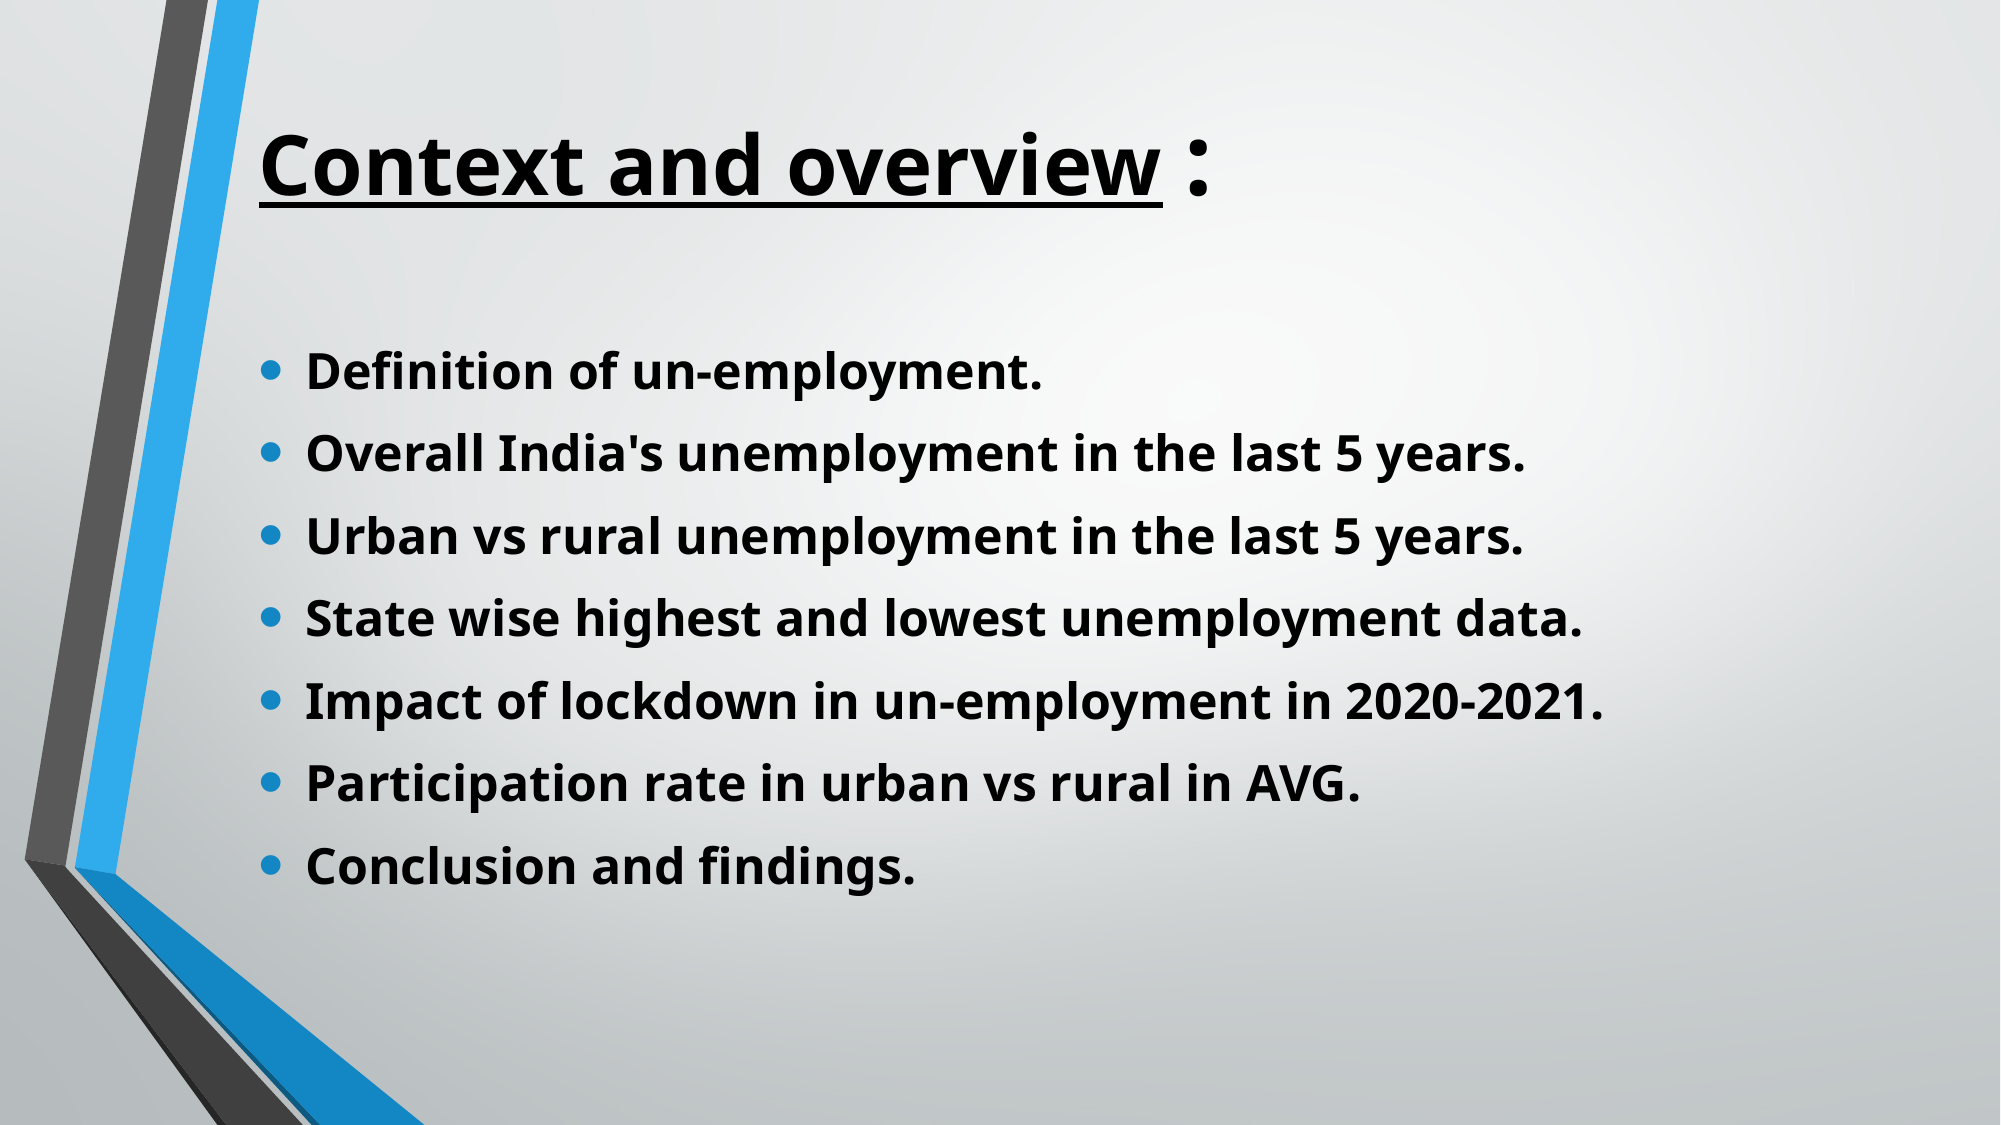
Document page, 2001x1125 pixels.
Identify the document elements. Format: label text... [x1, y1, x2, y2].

title Context and overview : [243, 71, 1887, 240]
list Definition of un-employment. Overall India's unemployment in the last 5 years. Urban vs rural unemployment in the last 5 years. State wise highest and lowest unemployment data. Impact of lockdown in un-employment in 2020-2021. Participation rate in urban vs rural in AVG. Conclusion and findings. [243, 271, 1887, 963]
